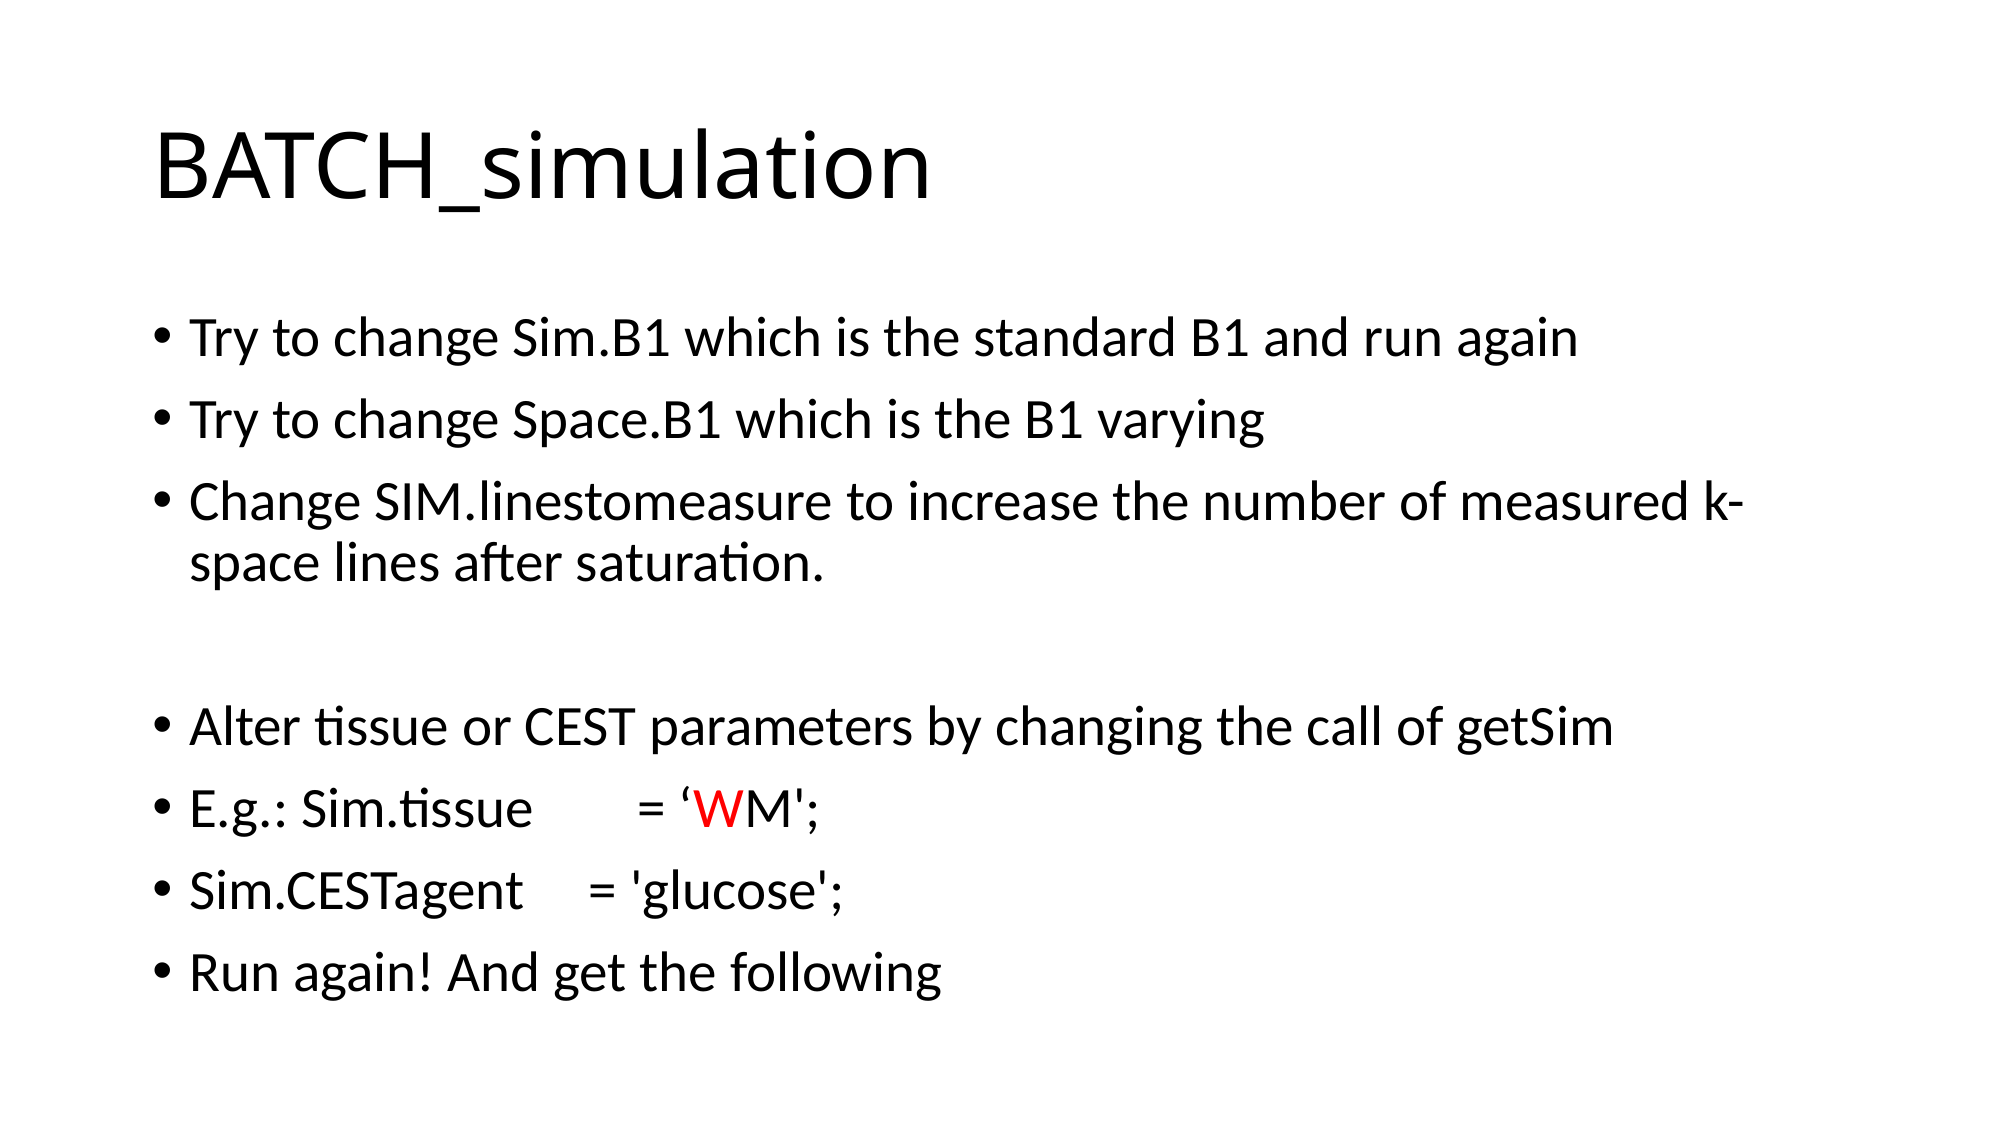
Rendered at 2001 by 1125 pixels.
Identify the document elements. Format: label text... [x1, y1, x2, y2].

list Try to change Sim.B1 which is the standard B1 and run again Try to change Space.B1 which is the B1 varying Change SIM.linestomeasure to increase the number of measured k-space lines after saturation. Alter tissue or CEST parameters by changing the call of getSim E.g.: Sim.tissue = ‘WM'; Sim.CESTagent = 'glucose'; Run again! And get the following [137, 299, 1863, 1014]
title BATCH_simulation [137, 59, 1863, 278]
